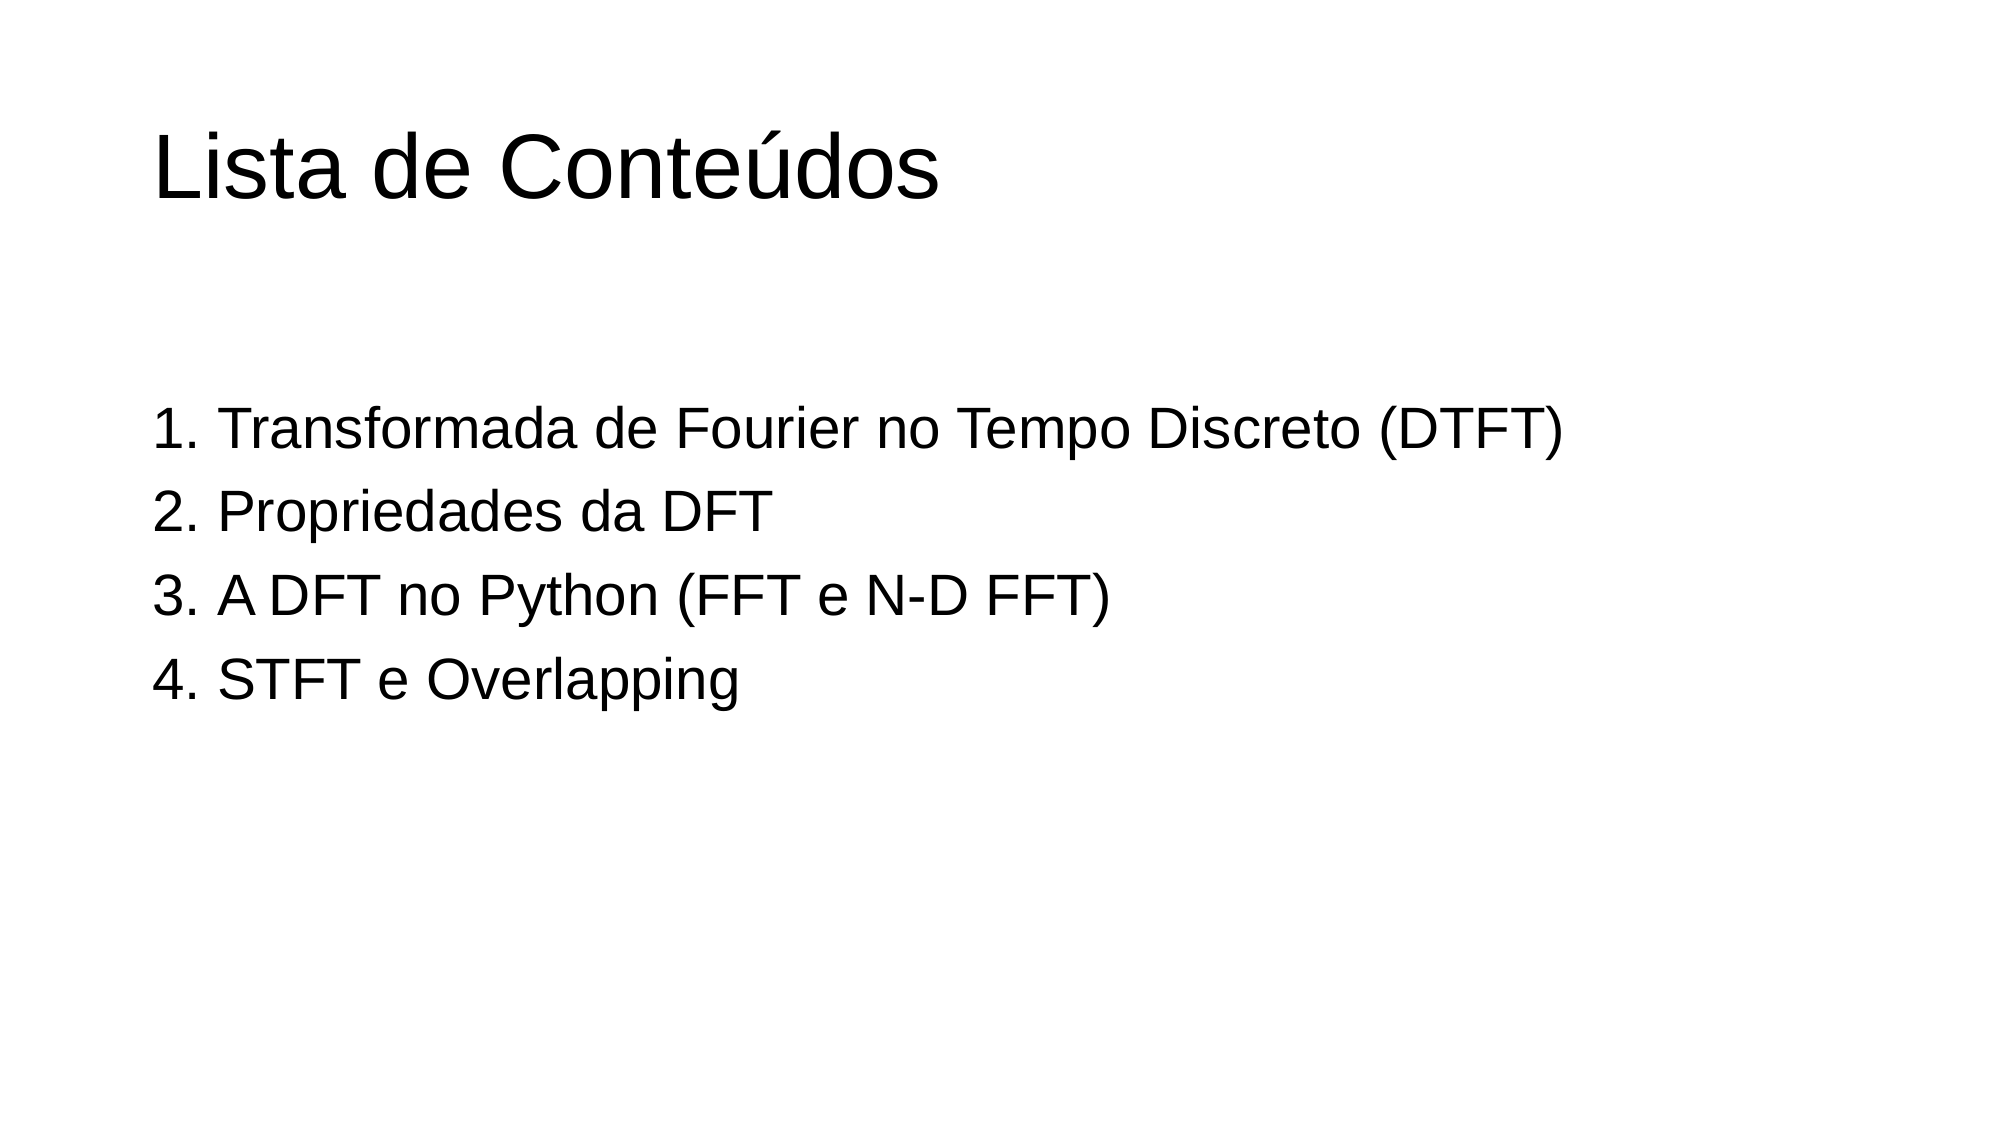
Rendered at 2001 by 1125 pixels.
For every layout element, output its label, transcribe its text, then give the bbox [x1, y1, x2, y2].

list Transformada de Fourier no Tempo Discreto (DTFT) Propriedades da DFT A DFT no Python (FFT e N-D FFT) STFT e Overlapping [137, 299, 1863, 1014]
title Lista de Conteúdos [137, 59, 1863, 278]
